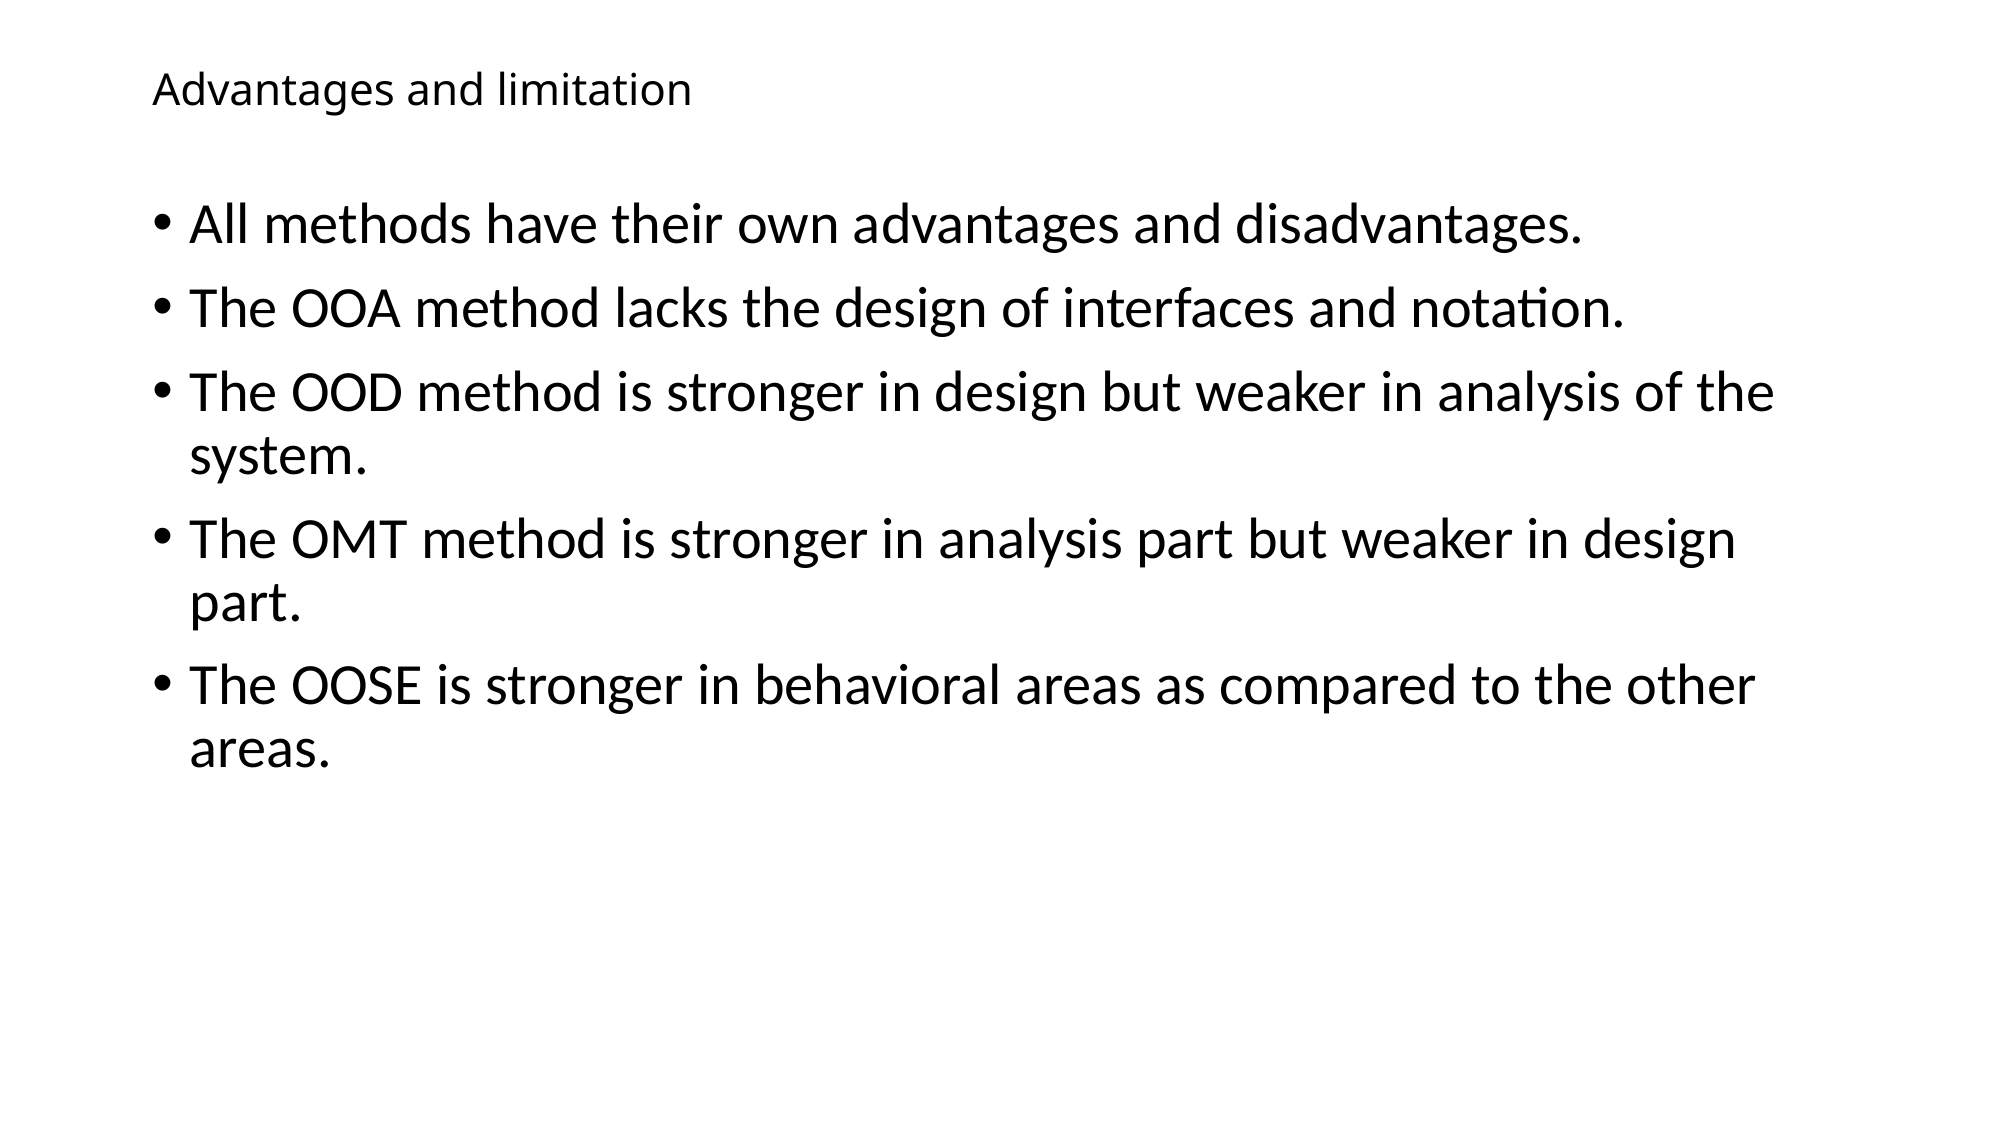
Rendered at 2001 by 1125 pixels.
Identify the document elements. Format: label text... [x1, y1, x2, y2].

title Advantages and limitation [137, 59, 1863, 123]
list All methods have their own advantages and disadvantages. The OOA method lacks the design of interfaces and notation. The OOD method is stronger in design but weaker in analysis of the system. The OMT method is stronger in analysis part but weaker in design part. The OOSE is stronger in behavioral areas as compared to the other areas. [137, 185, 1863, 1014]
